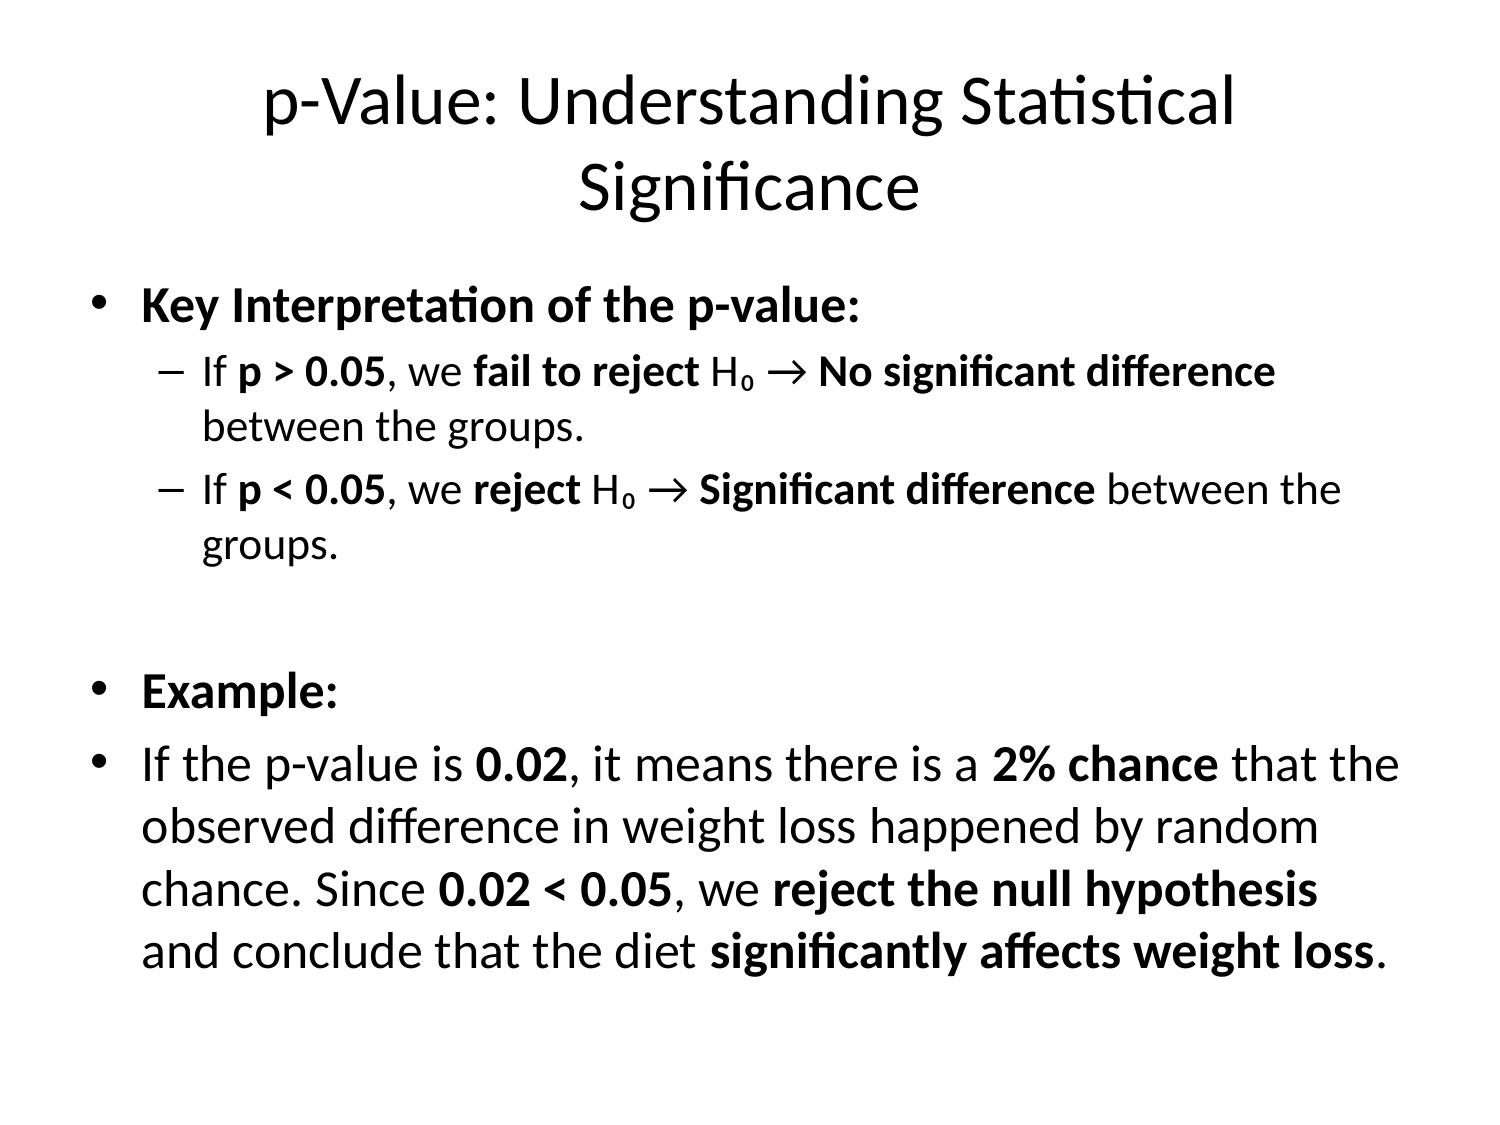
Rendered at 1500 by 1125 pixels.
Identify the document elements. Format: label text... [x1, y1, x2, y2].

title p-Value: Understanding Statistical Significance [75, 45, 1425, 233]
list Key Interpretation of the p-value: If p > 0.05, we fail to reject H₀ → No significant difference between the groups. If p < 0.05, we reject H₀ → Significant difference between the groups. Example: If the p-value is 0.02, it means there is a 2% chance that the observed difference in weight loss happened by random chance. Since 0.02 < 0.05, we reject the null hypothesis and conclude that the diet significantly affects weight loss. [75, 262, 1425, 1005]
